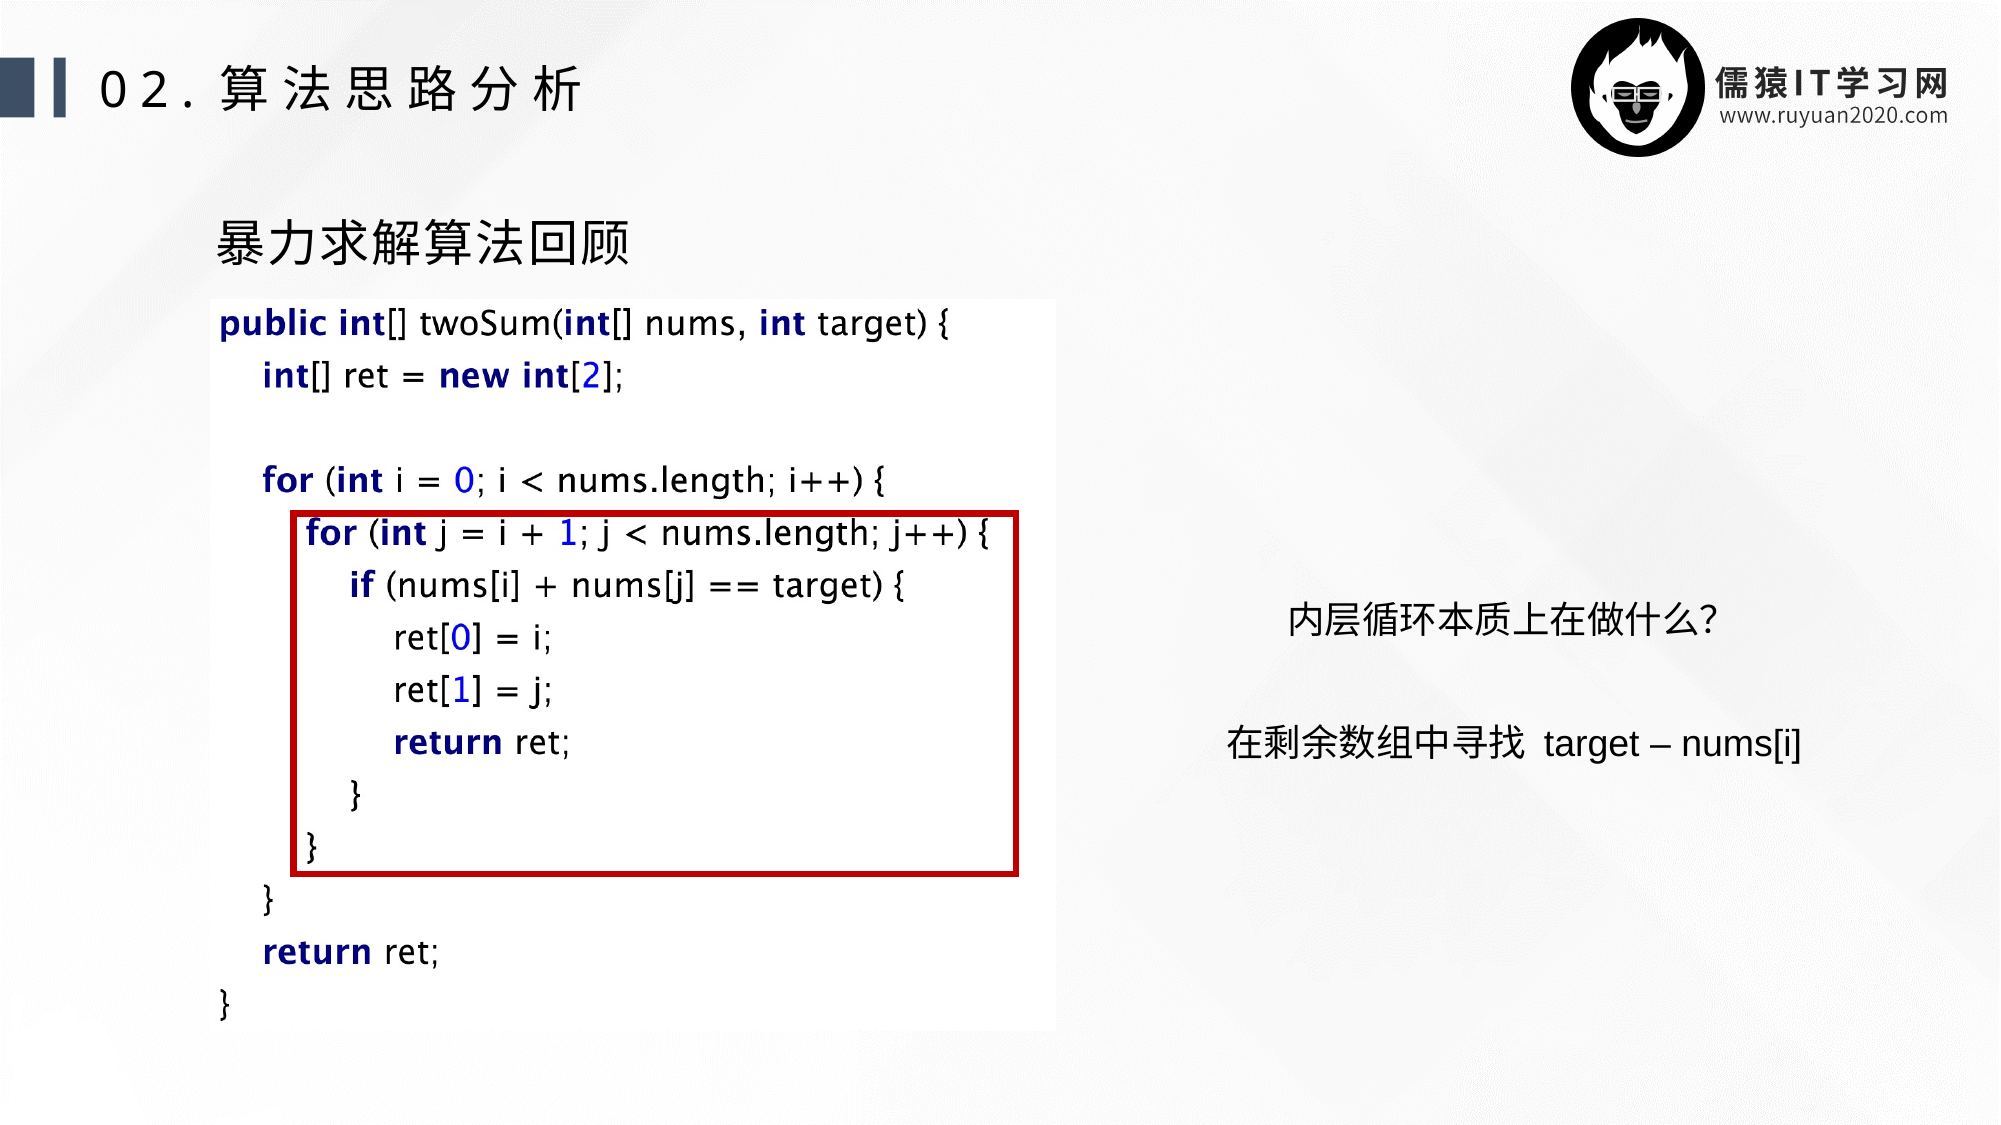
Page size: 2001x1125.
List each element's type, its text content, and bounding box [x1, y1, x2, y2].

text_box 在剩余数组中寻找 target – nums[i] [1211, 711, 1817, 772]
title 02.算法思路分析 [99, 36, 803, 139]
picture [0, 0, 2000, 1125]
text_box 暴力求解算法回顾 [150, 204, 696, 279]
text_box 内层循环本质上在做什么？ [1272, 588, 1753, 649]
